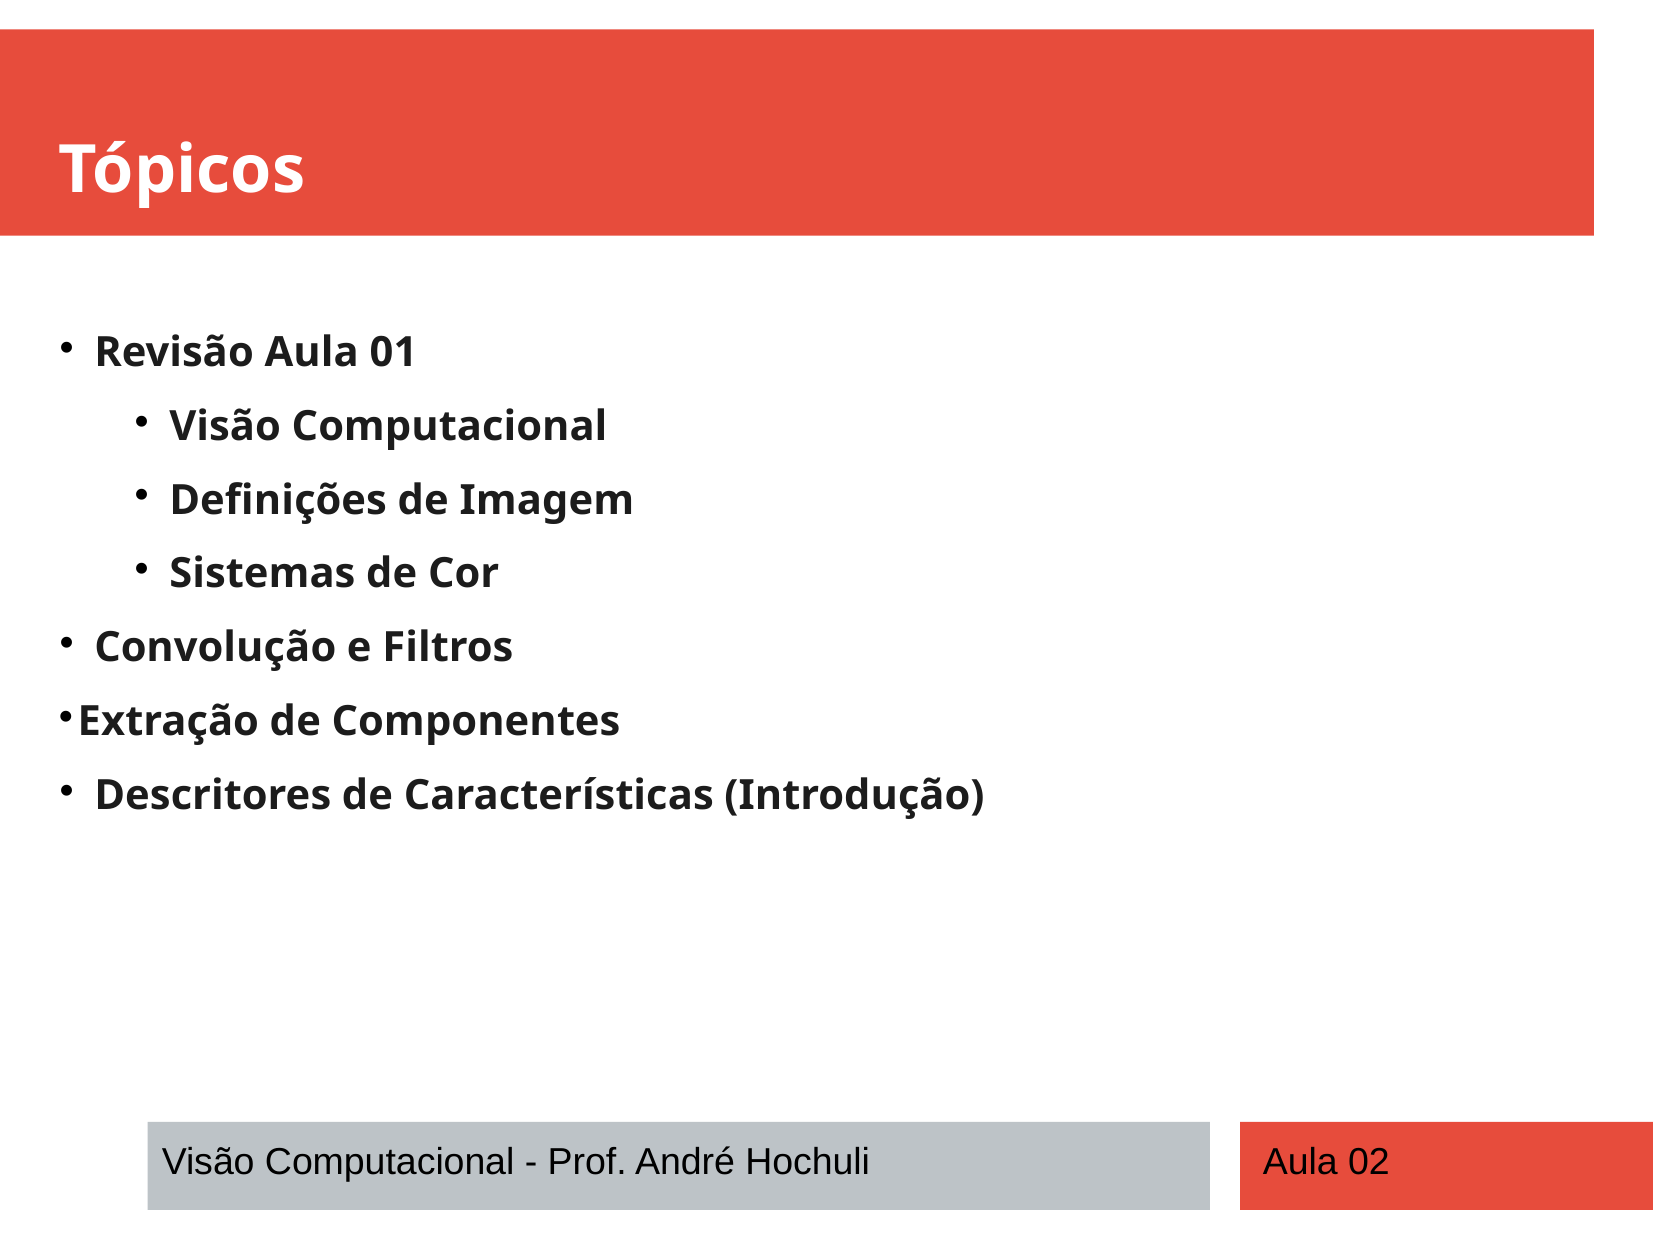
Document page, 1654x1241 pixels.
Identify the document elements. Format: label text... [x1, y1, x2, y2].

text_box Visão Computacional - Prof. André Hochuli [147, 1129, 1205, 1189]
text_box Revisão Aula 01 Visão Computacional Definições de Imagem Sistemas de Cor Convolução e Filtros Extração de Componentes Descritores de Características (Introdução) [58, 324, 1565, 1092]
text_box Tópicos [58, 58, 1594, 206]
text_box Aula 02 [1248, 1129, 1623, 1189]
